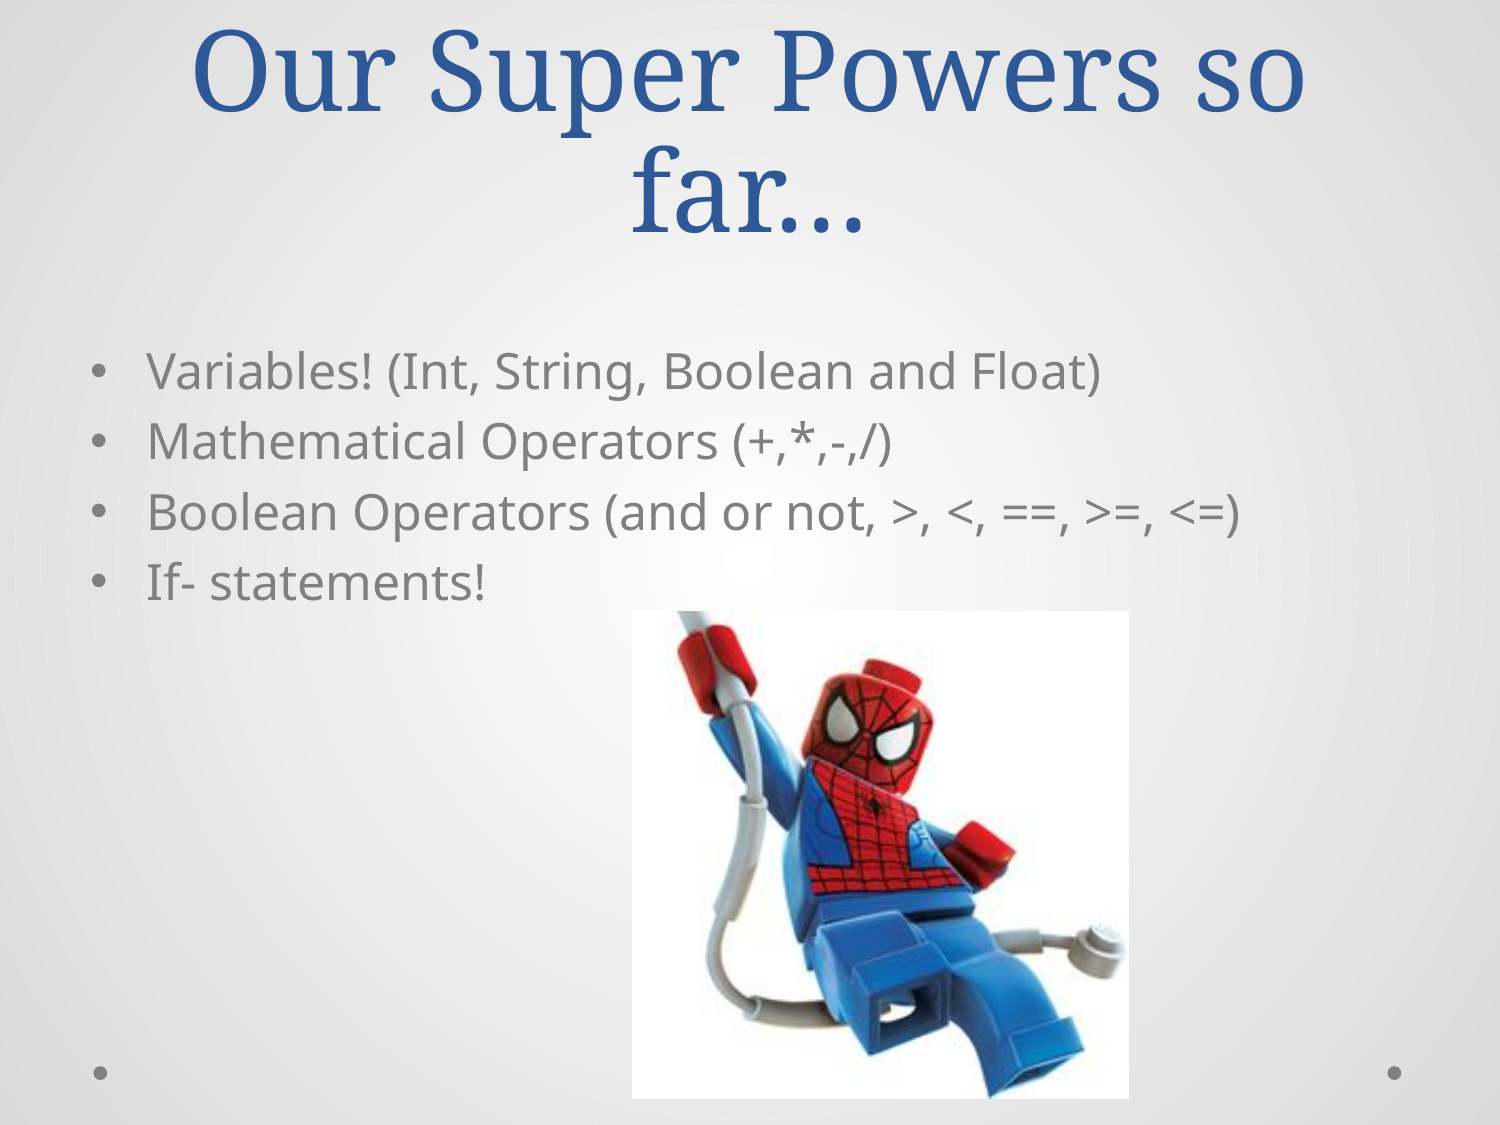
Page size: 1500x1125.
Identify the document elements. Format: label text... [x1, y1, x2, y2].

picture [631, 610, 1129, 1100]
title Our Super Powers so far… [75, 0, 1425, 262]
list Variables! (Int, String, Boolean and Float) Mathematical Operators (+,*,-,/) Boolean Operators (and or not, >, <, ==, >=, <=) If- statements! [75, 262, 1425, 1005]
